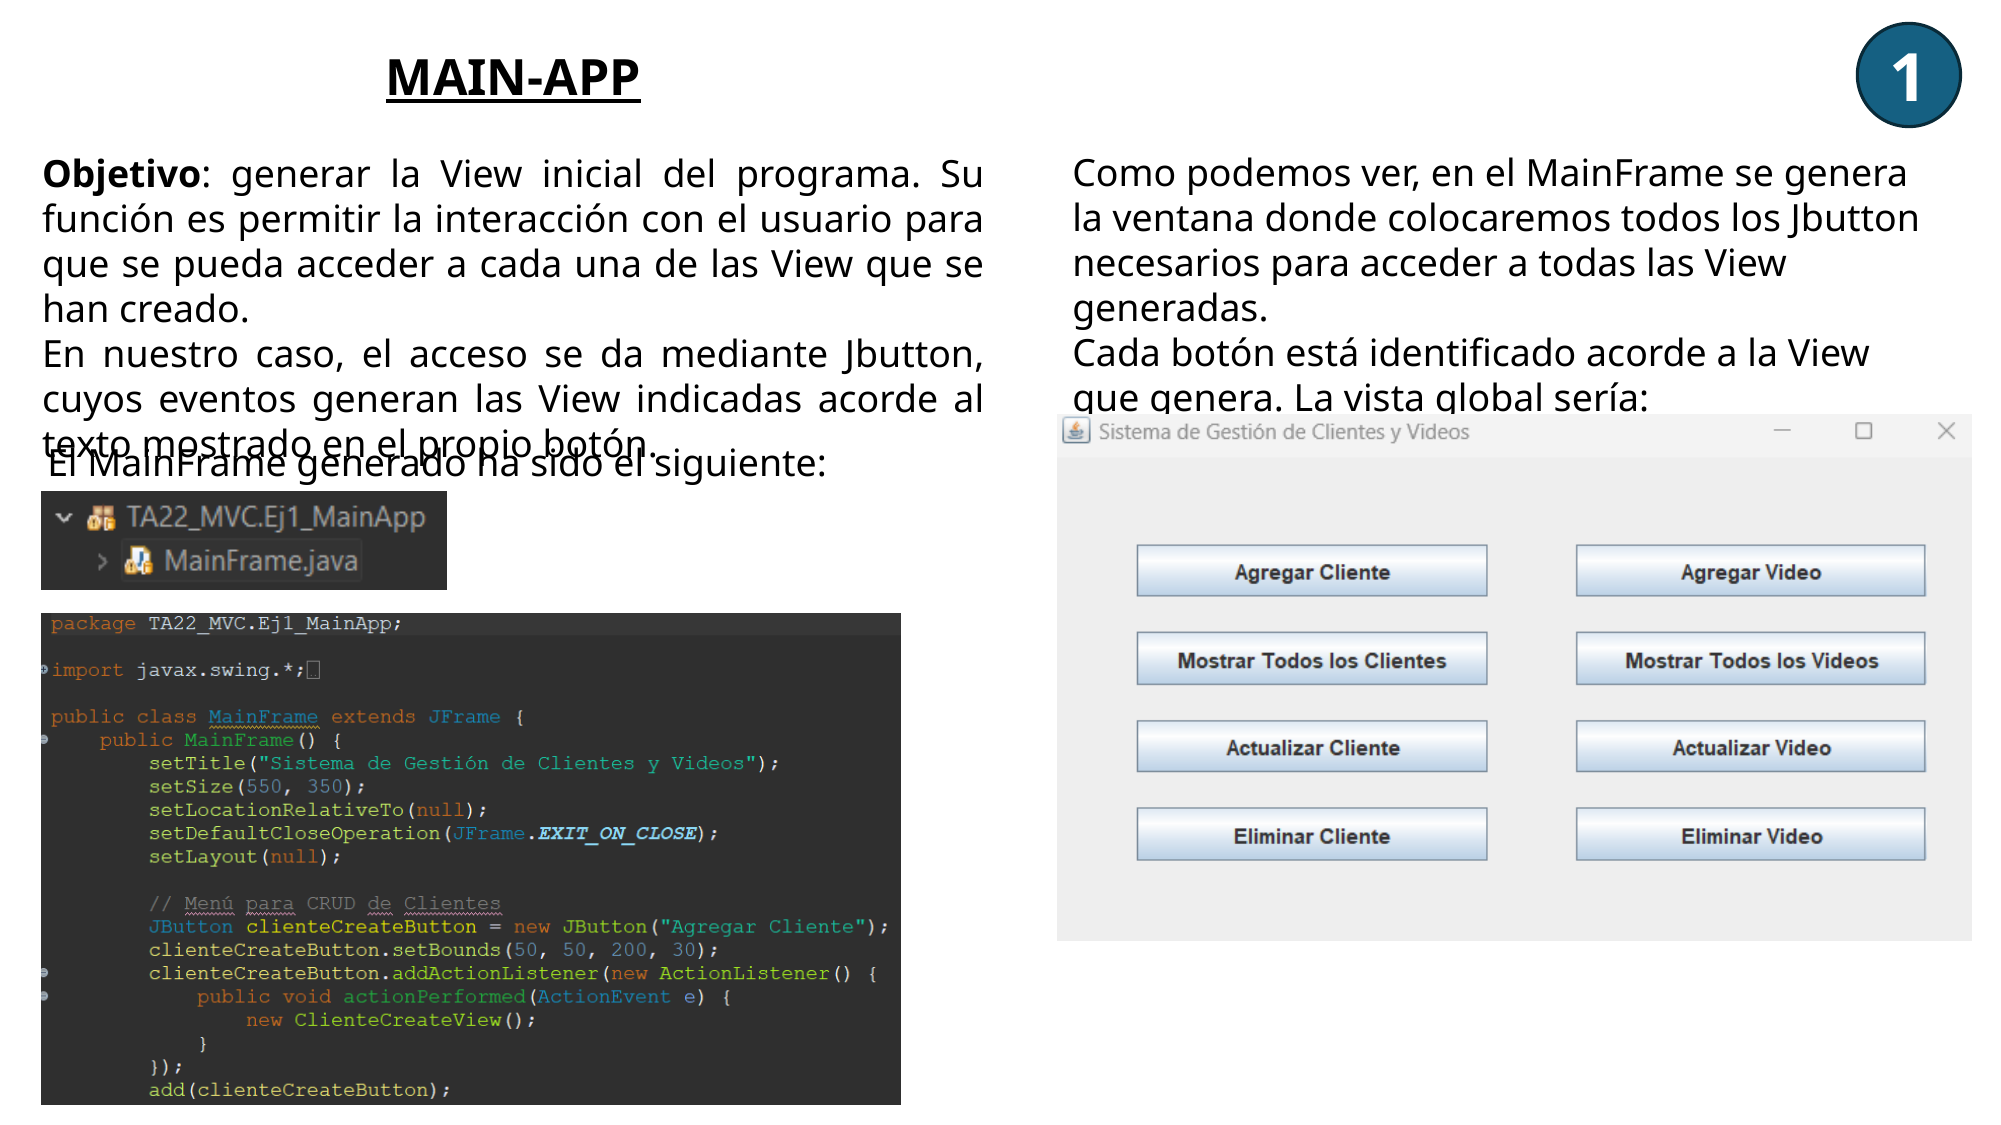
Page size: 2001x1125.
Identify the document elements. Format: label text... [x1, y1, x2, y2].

picture [40, 612, 901, 1106]
text_box Como podemos ver, en el MainFrame se genera la ventana donde colocaremos todos los Jbutton necesarios para acceder a todas las View generadas. Cada botón está identificado acorde a la View que genera. La vista global sería: [1057, 142, 1947, 414]
text_box MAIN-APP Objetivo: generar la View inicial del programa. Su función es permitir la interacción con el usuario para que se pueda acceder a cada una de las View que se han creado. En nuestro caso, el acceso se da mediante Jbutton, cuyos eventos generan las View indicadas acorde al texto mostrado en el propio botón. [27, 37, 1000, 473]
text_box 1 [1855, 21, 1963, 129]
picture [1057, 414, 1973, 941]
picture [40, 491, 448, 590]
text_box El MainFrame generado ha sido el siguiente: [32, 431, 1057, 492]
